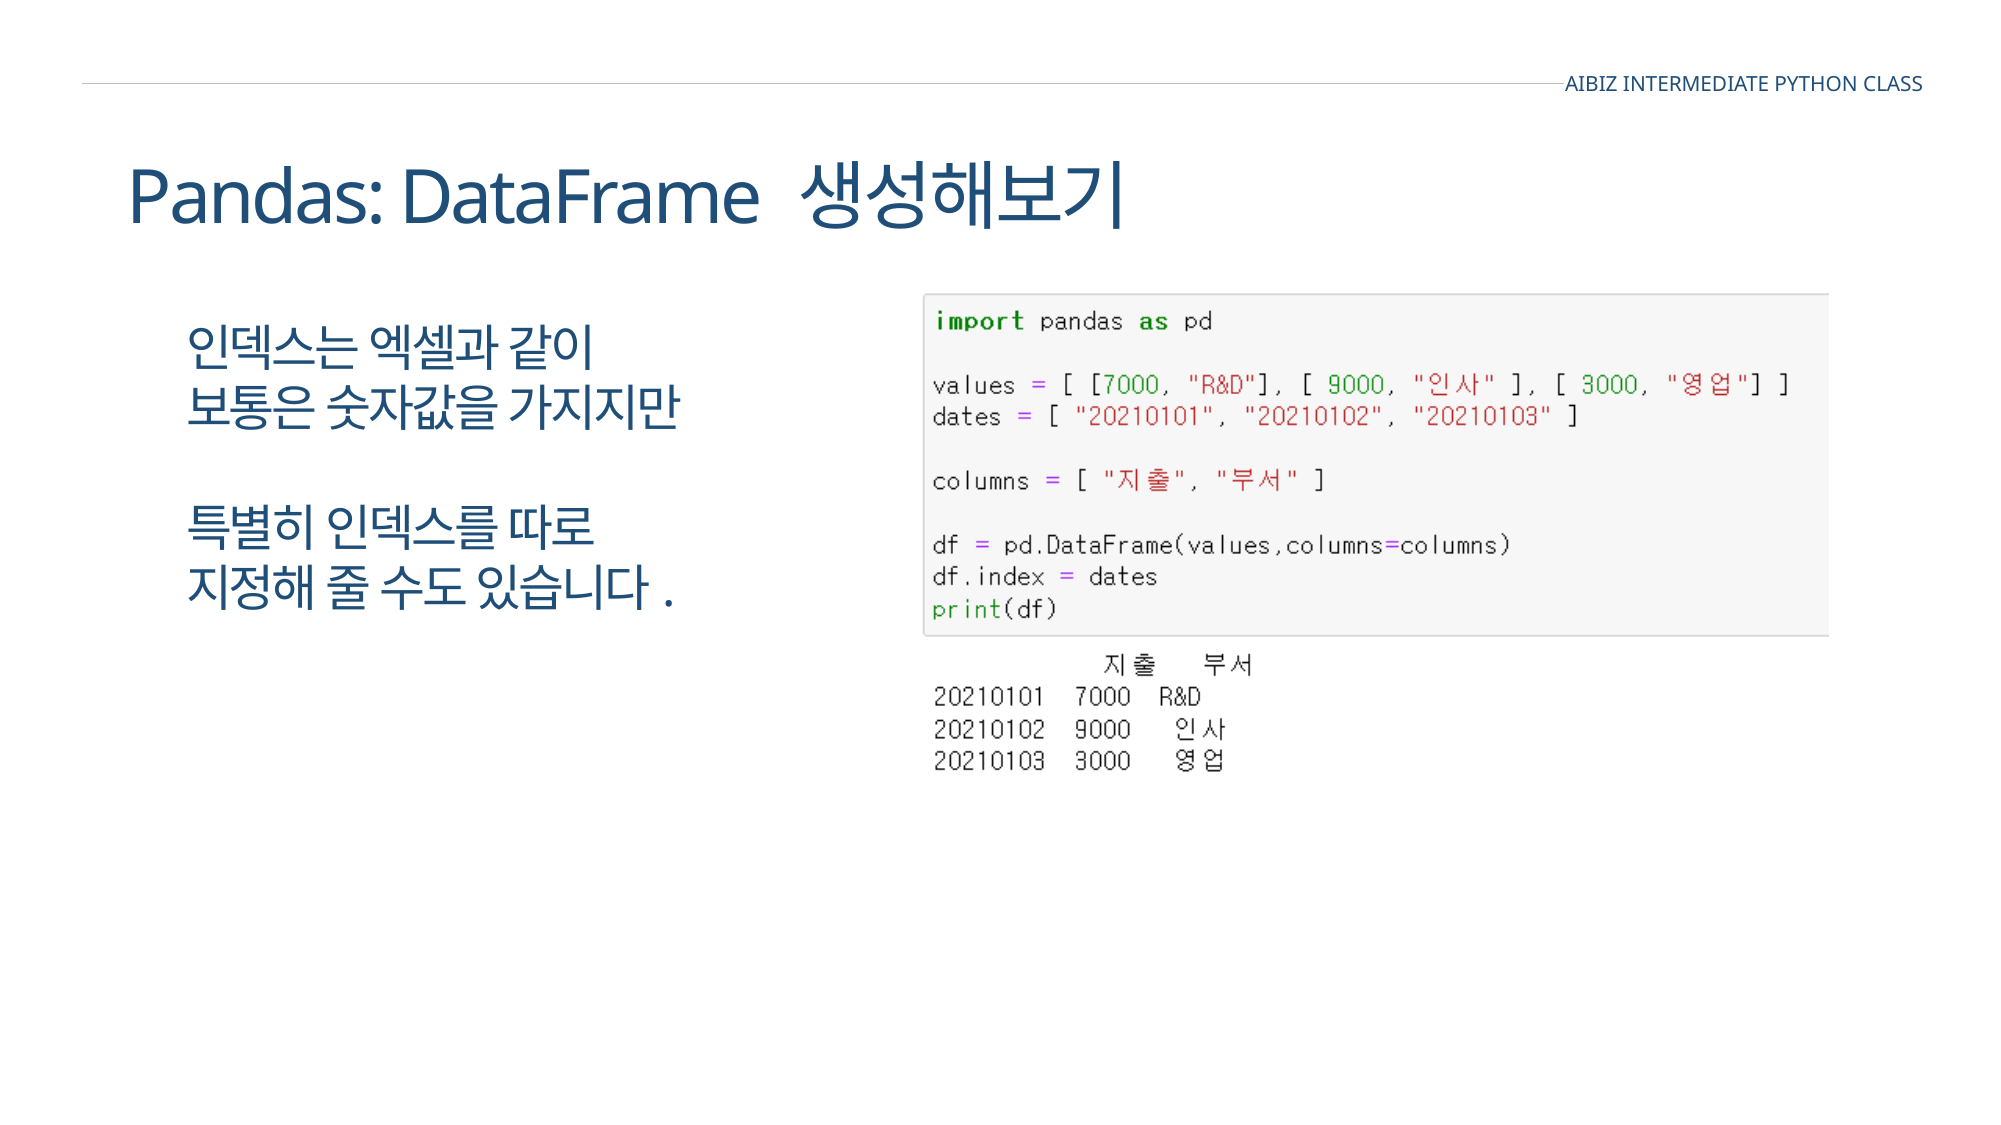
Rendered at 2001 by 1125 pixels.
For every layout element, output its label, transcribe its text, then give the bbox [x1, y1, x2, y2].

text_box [81, 63, 1939, 104]
picture [917, 289, 1829, 789]
text_box Pandas: DataFrame 생성해보기 [112, 141, 1145, 247]
text_box 인덱스는 엑셀과 같이 보통은 숫자값을 가지지만 특별히 인덱스를 따로 지정해 줄 수도 있습니다. [171, 308, 917, 624]
